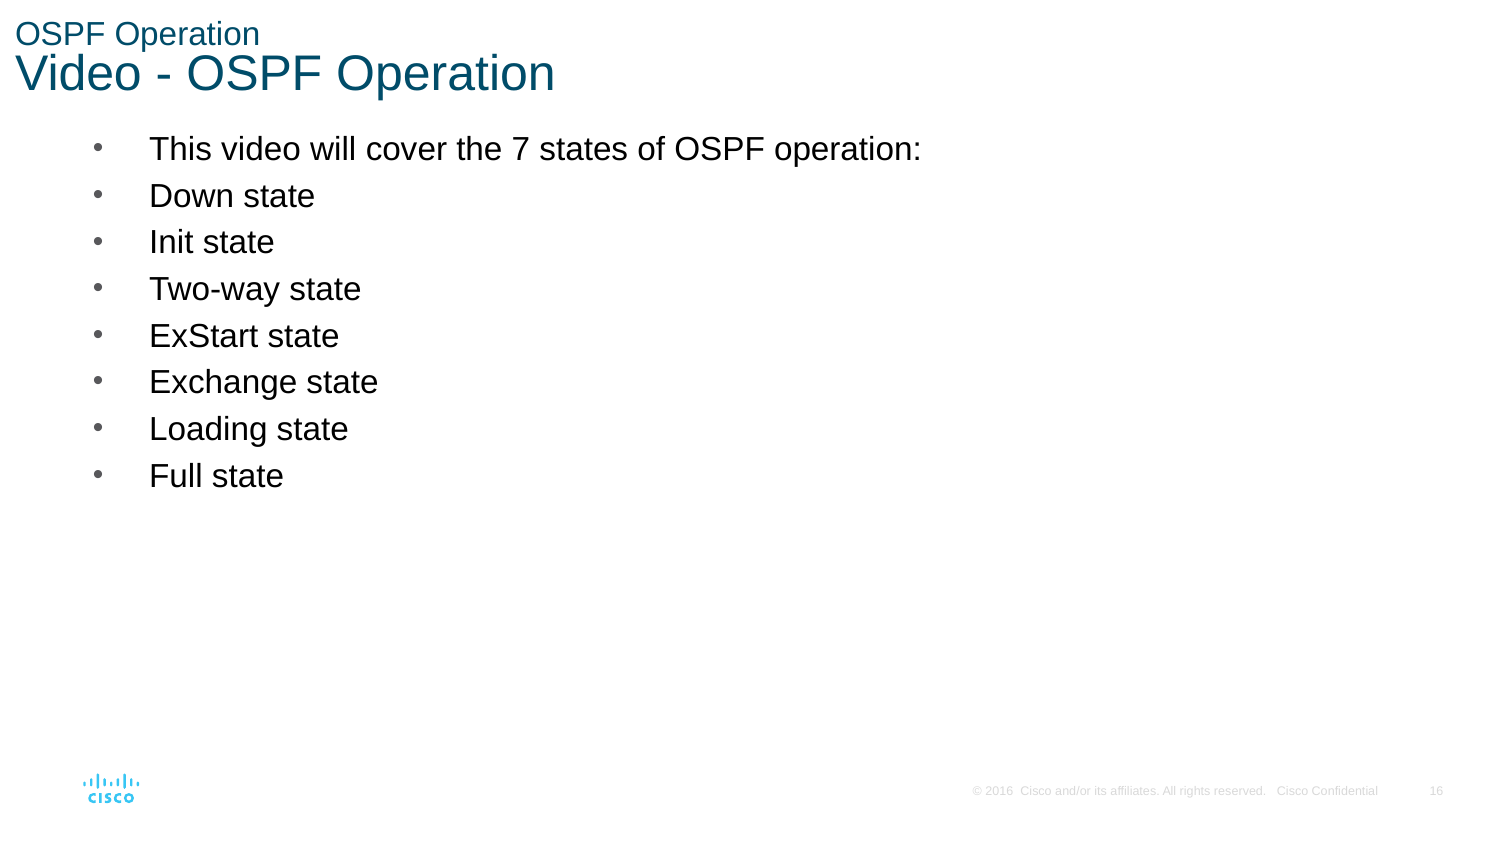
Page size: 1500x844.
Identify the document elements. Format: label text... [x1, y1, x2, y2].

list This video will cover the 7 states of OSPF operation: Down state Init state Two-way state ExStart state Exchange state Loading state Full state [77, 120, 1437, 726]
title OSPF Operation Video - OSPF Operation [0, 0, 1369, 121]
